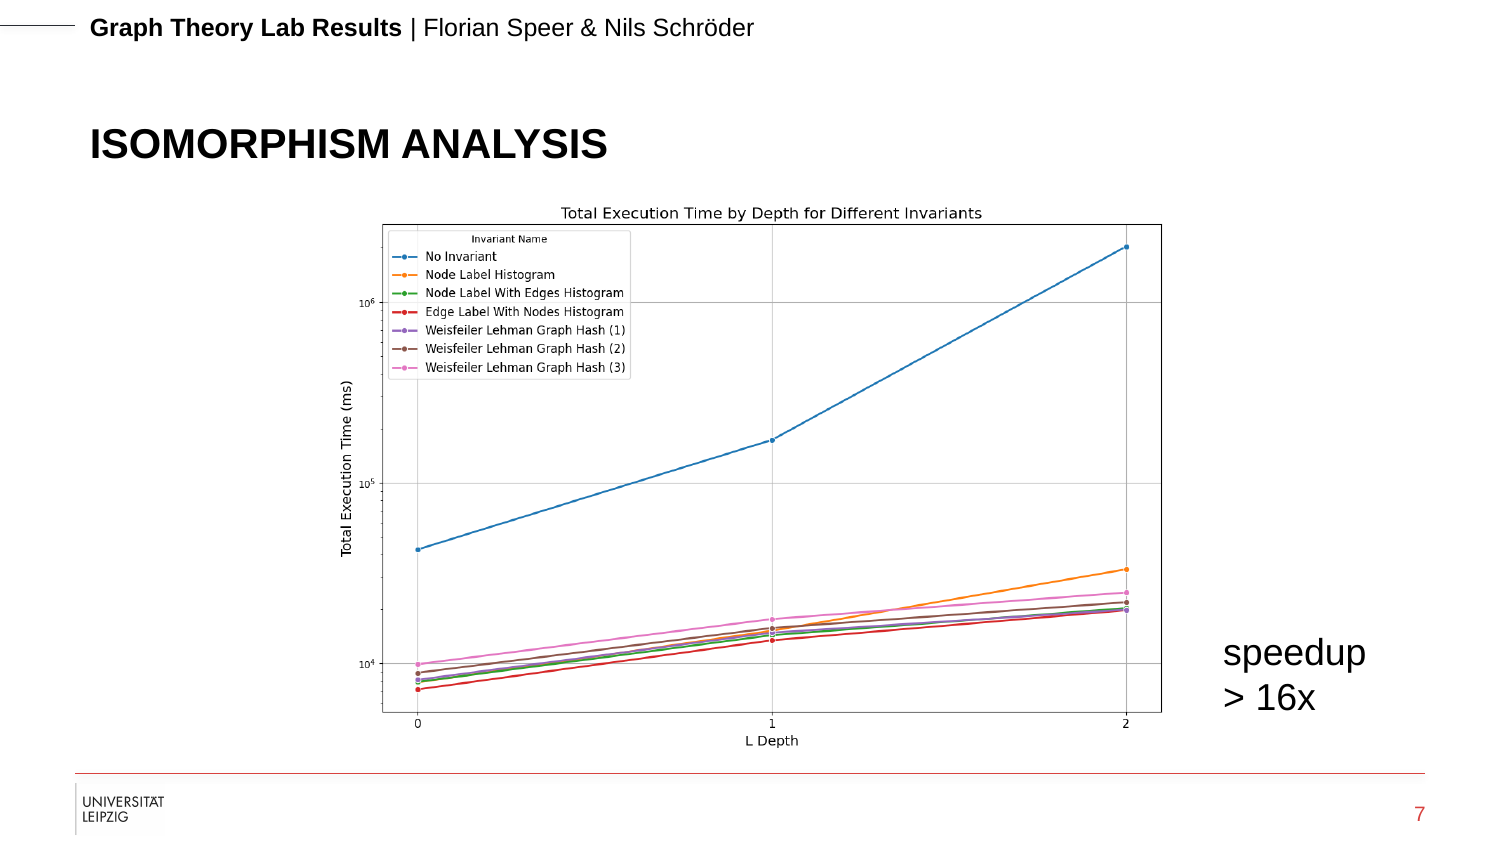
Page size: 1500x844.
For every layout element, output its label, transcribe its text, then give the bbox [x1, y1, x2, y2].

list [332, 200, 1168, 756]
title Isomorphism Analysis [75, 50, 1426, 175]
picture [75, 782, 165, 836]
text_box speedup > 16x [1223, 628, 1385, 719]
slide_number 7 [1303, 800, 1426, 834]
